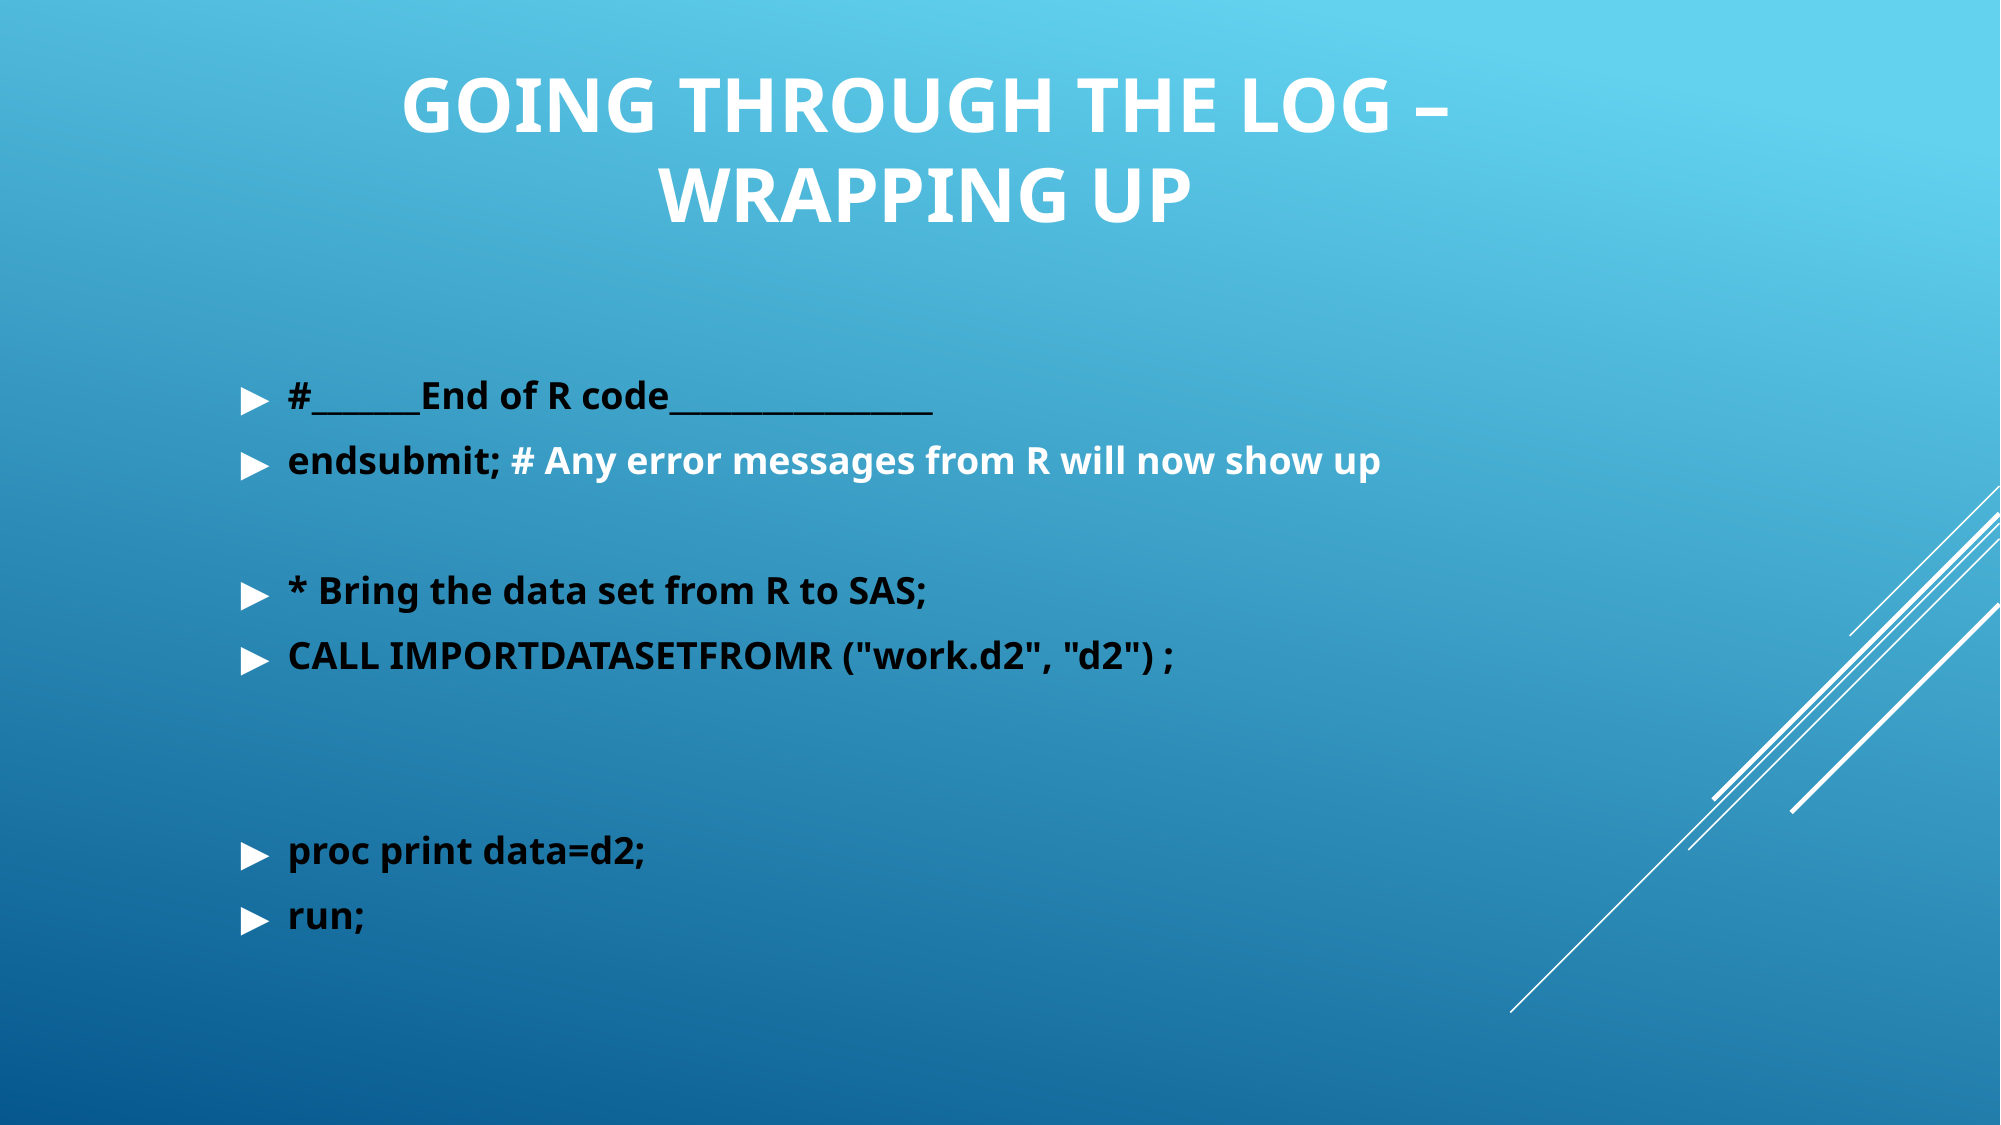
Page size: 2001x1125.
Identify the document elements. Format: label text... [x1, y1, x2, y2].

list #_______End of R code_________________ endsubmit; # Any error messages from R will now show up * Bring the data set from R to SAS; CALL IMPORTDATASETFROMR ("work.d2", "d2") ; proc print data=d2; run; [225, 443, 1627, 867]
title GOING THROUGH THE LOG – WRAPPING UP [226, 23, 1627, 272]
